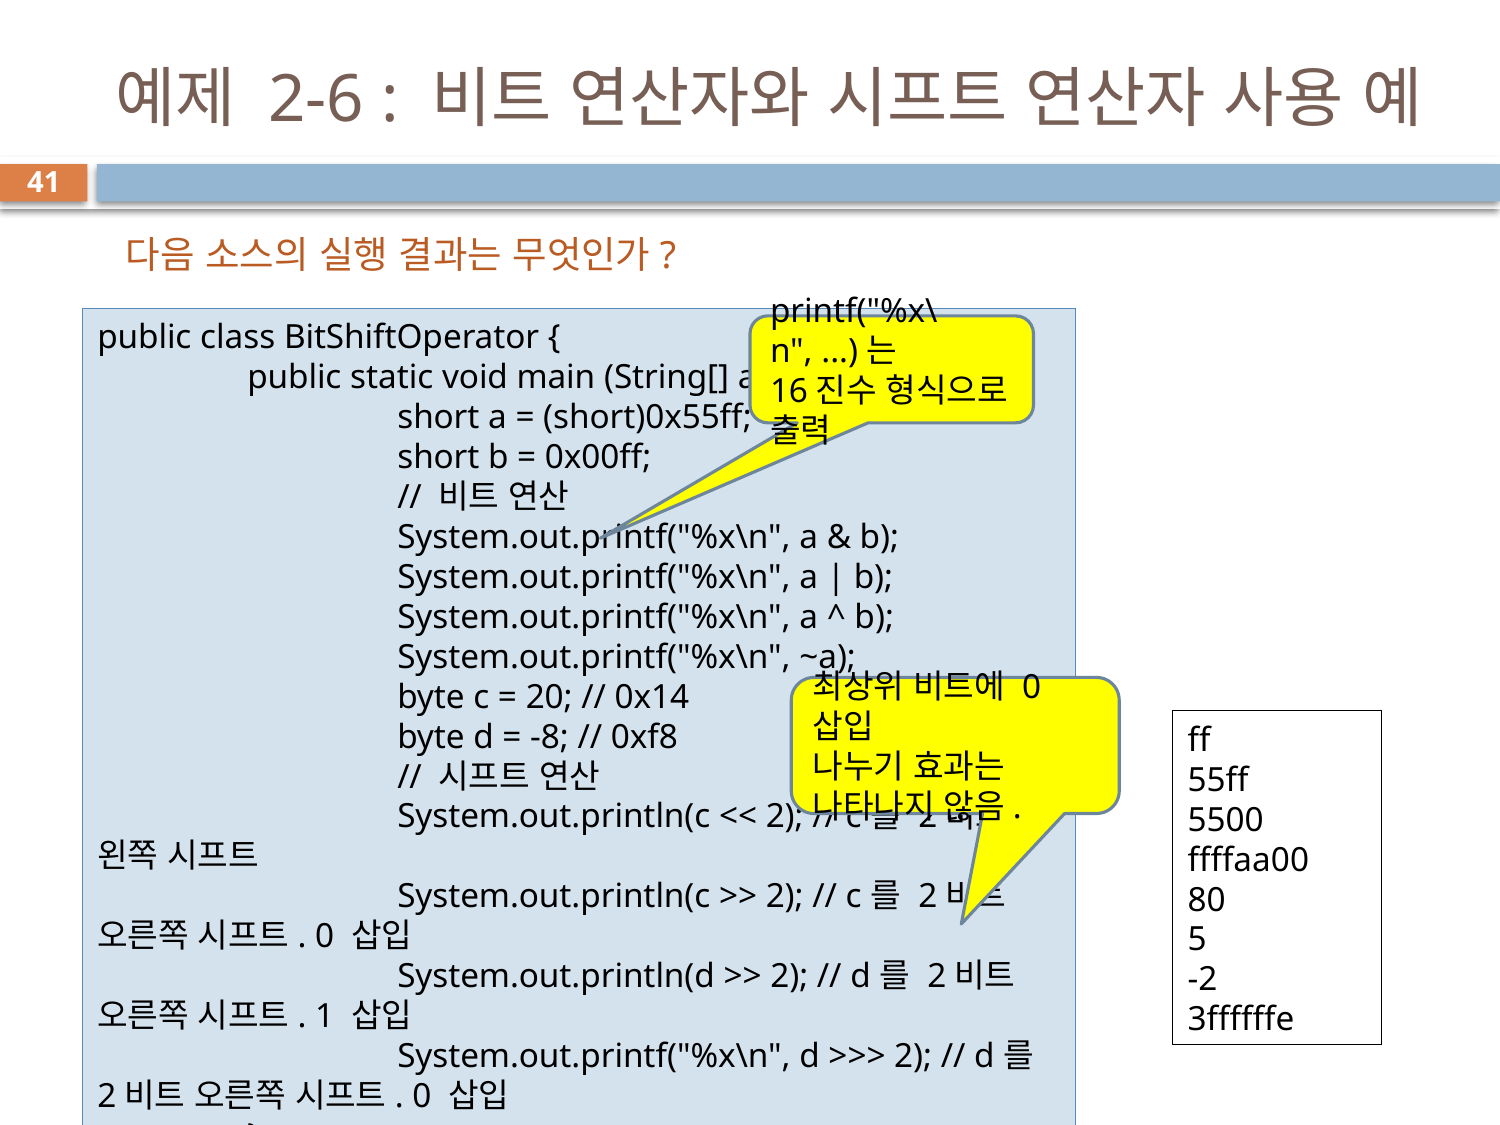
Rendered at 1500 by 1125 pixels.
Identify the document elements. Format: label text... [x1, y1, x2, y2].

text_box 다음 소스의 실행 결과는 무엇인가? [111, 223, 1471, 284]
text_box ff 55ff 5500 ffffaa00 80 5 -2 3ffffffe [1172, 710, 1382, 1045]
slide_number 41 [0, 162, 88, 203]
text_box [0, 0, 1500, 75]
text_box printf("%x\n", ...)는 16진수 형식으로 출력 [599, 314, 1036, 540]
text_box public class BitShiftOperator { public static void main (String[] args) { short a = (short)0x55ff; short b = 0x00ff; // 비트 연산 System.out.printf("%x\n", a & b); System.out.printf("%x\n", a | b); System.out.printf("%x\n", a ^ b); System.out.printf("%x\n", ~a); byte c = 20; // 0x14 byte d = -8; // 0xf8 // 시프트 연산 System.out.println(c << 2); // c를 2비트 왼쪽 시프트 System.out.println(c >> 2); // c를 2비트 오른쪽 시프트. 0 삽입 System.out.println(d >> 2); // d를 2비트 오른쪽 시프트. 1 삽입 System.out.printf("%x\n", d >>> 2); // d를 2비트 오른쪽 시프트. 0 삽입 } } [82, 308, 1076, 1125]
text_box 최상위 비트에 0 삽입 나누기 효과는 나타나지 않음. [789, 675, 1121, 926]
title 예제 2-6 : 비트 연산자와 시프트 연산자 사용 예 [100, 75, 1438, 153]
